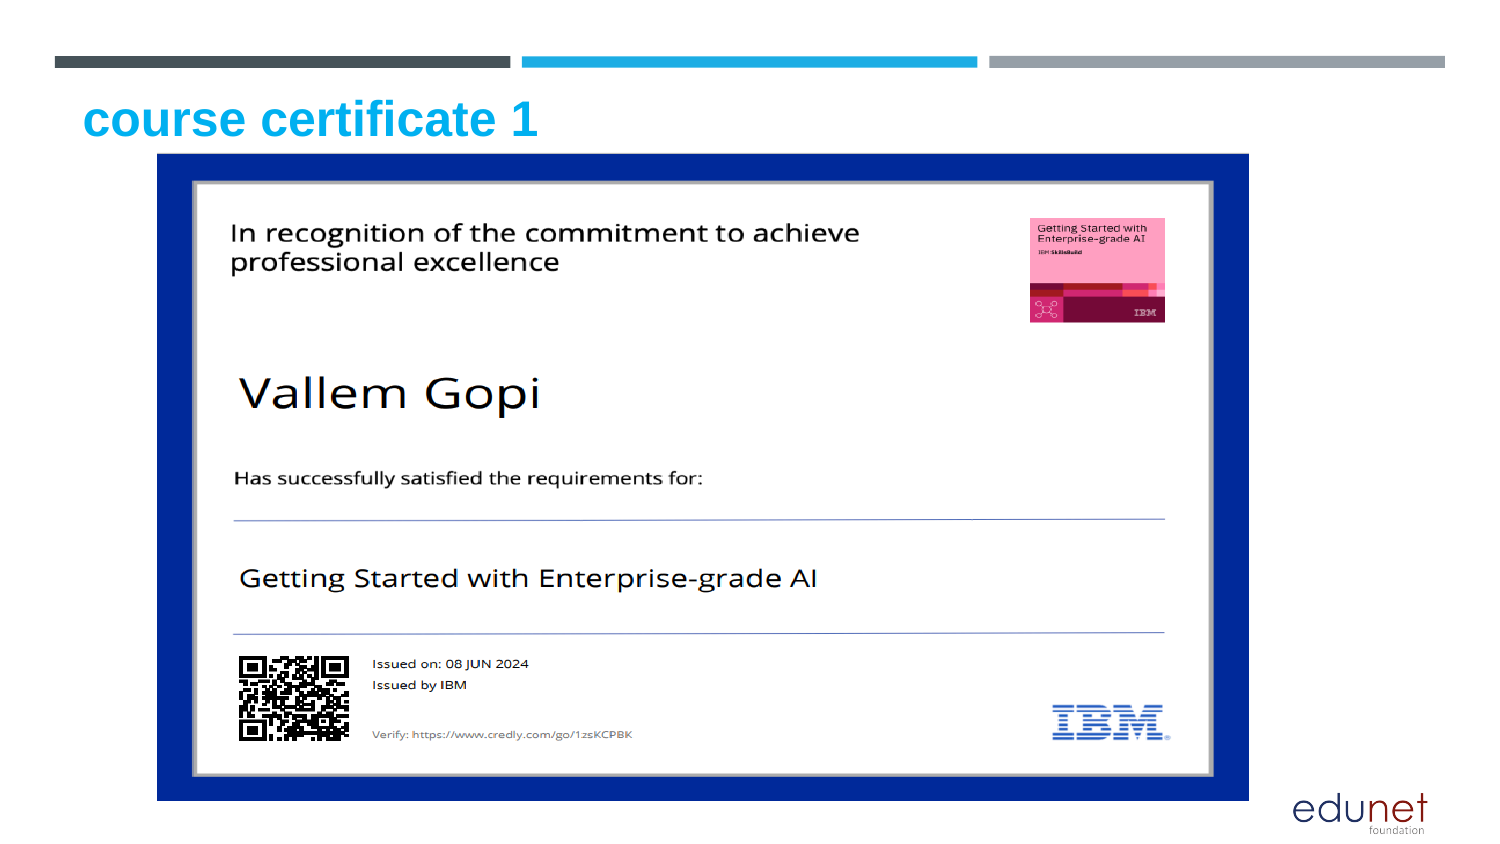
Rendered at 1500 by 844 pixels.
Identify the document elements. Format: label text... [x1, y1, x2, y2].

picture [157, 152, 1250, 801]
title course certificate 1 [71, 86, 1429, 152]
picture [1290, 791, 1429, 837]
